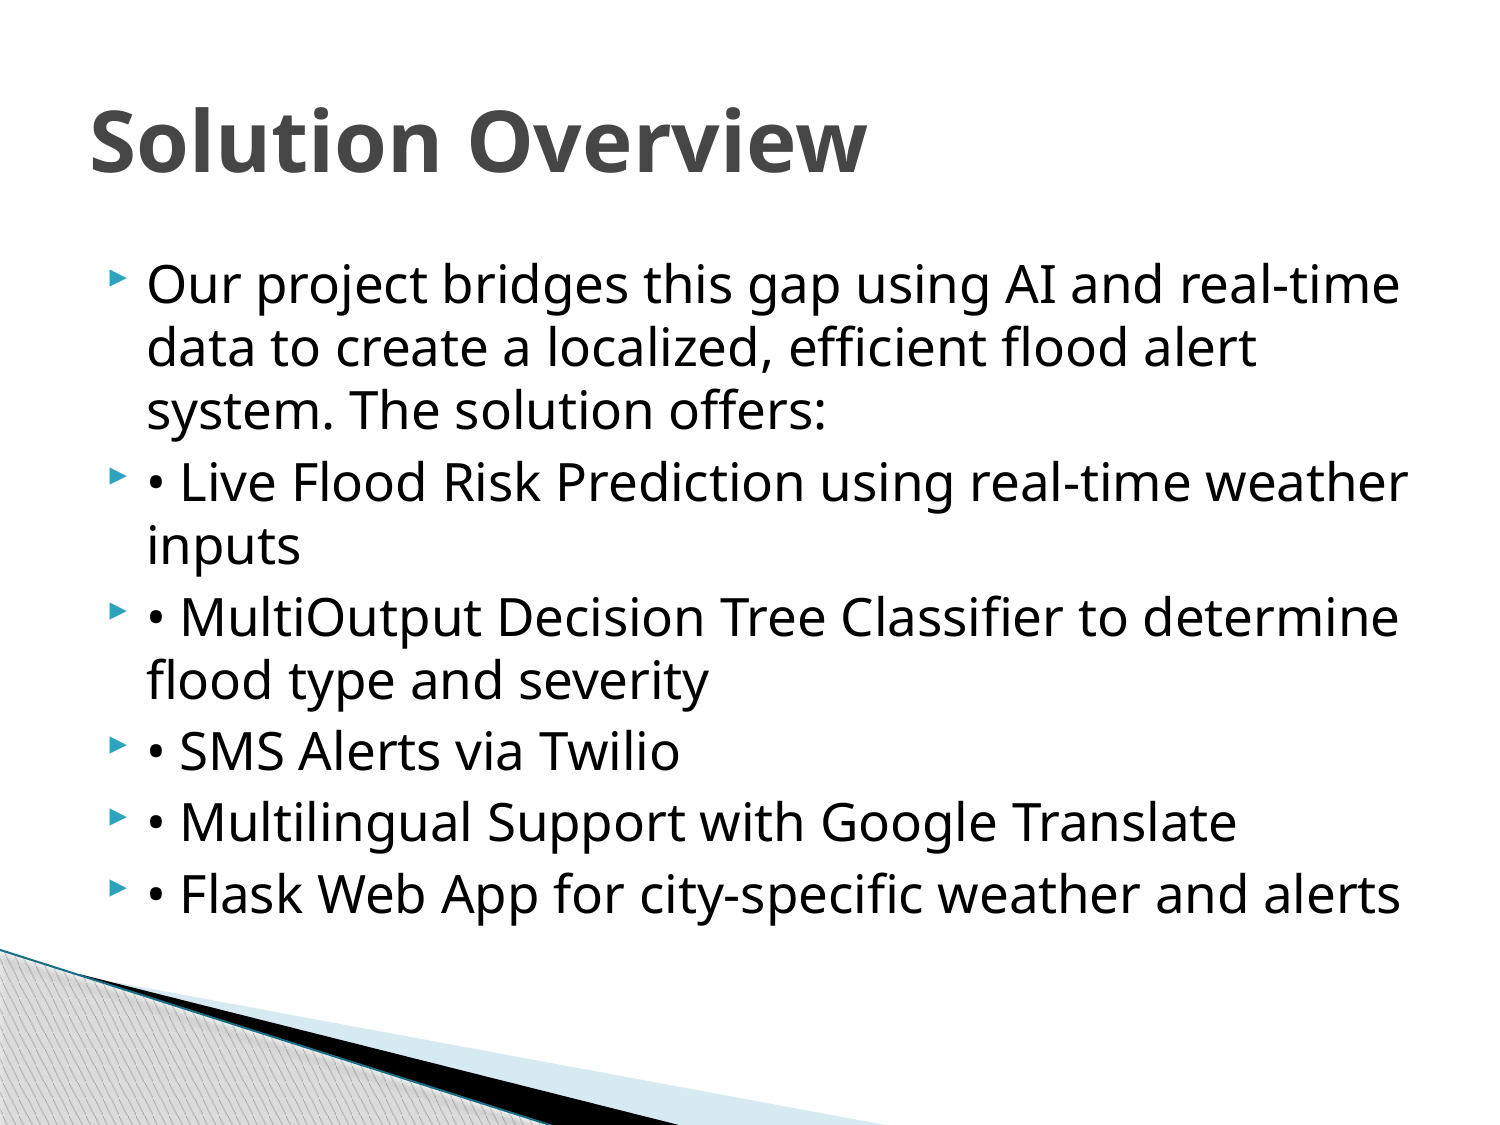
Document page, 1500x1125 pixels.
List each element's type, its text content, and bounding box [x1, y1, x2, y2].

list Our project bridges this gap using AI and real-time data to create a localized, efficient flood alert system. The solution offers: • Live Flood Risk Prediction using real-time weather inputs • MultiOutput Decision Tree Classifier to determine flood type and severity • SMS Alerts via Twilio • Multilingual Support with Google Translate • Flask Web App for city-specific weather and alerts [75, 243, 1425, 986]
title Solution Overview [75, 45, 1425, 233]
